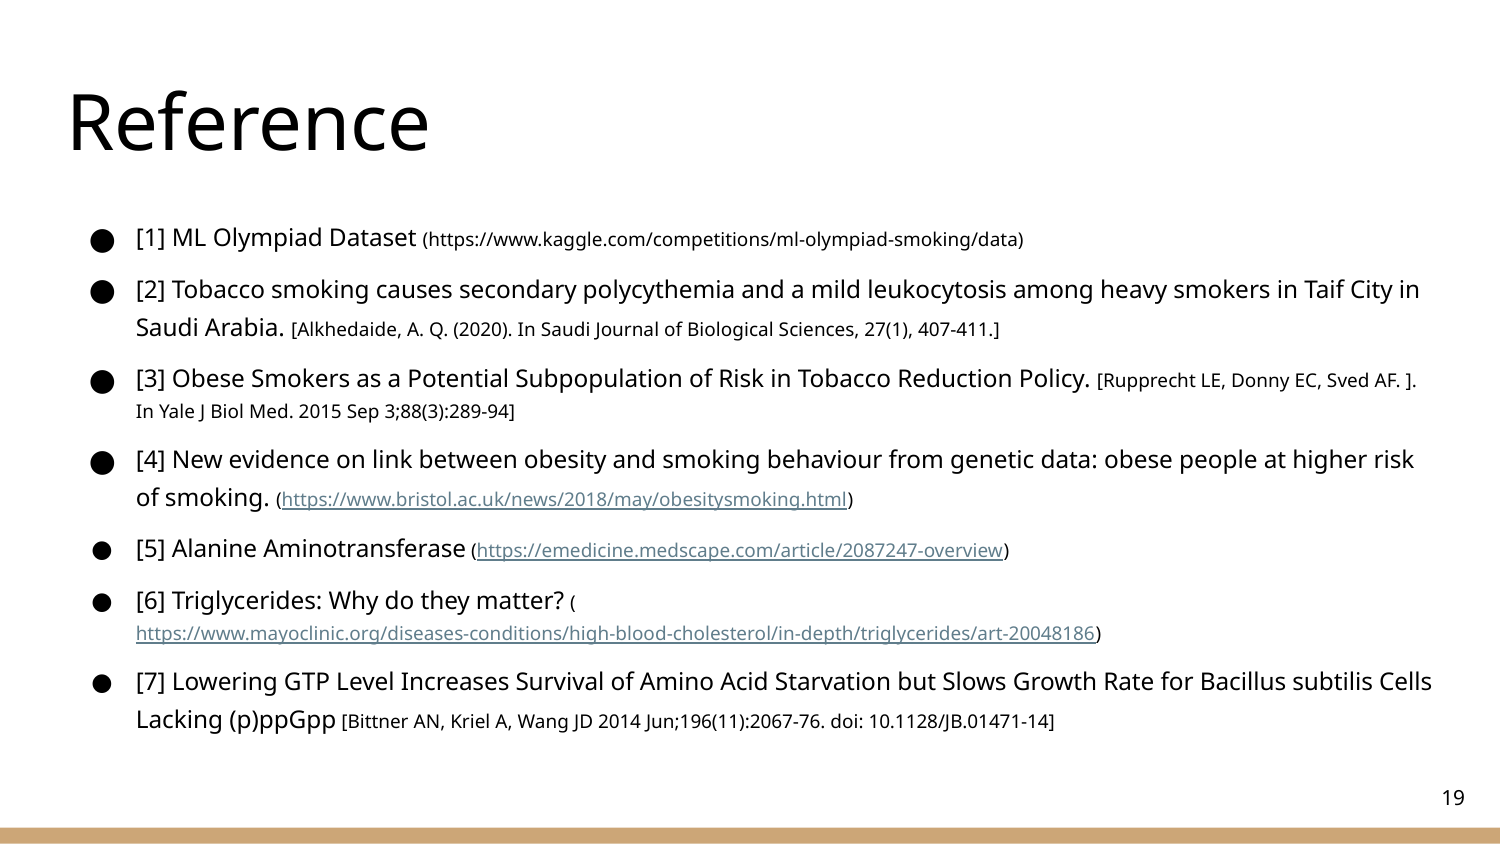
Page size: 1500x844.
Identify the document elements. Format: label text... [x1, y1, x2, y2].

title Reference [51, 51, 1449, 189]
slide_number ‹#› [1389, 764, 1480, 830]
list [1] ML Olympiad Dataset (https://www.kaggle.com/competitions/ml-olympiad-smoking/data) [2] Tobacco smoking causes secondary polycythemia and a mild leukocytosis among heavy smokers in Taif City in Saudi Arabia. [Alkhedaide, A. Q. (2020). In Saudi Journal of Biological Sciences, 27(1), 407-411.] [3] Obese Smokers as a Potential Subpopulation of Risk in Tobacco Reduction Policy. [Rupprecht LE, Donny EC, Sved AF. ]. In Yale J Biol Med. 2015 Sep 3;88(3):289-94] [4] New evidence on link between obesity and smoking behaviour from genetic data: obese people at higher risk of smoking. (https://www.bristol.ac.uk/news/2018/may/obesitysmoking.html) [5] Alanine Aminotransferase (https://emedicine.medscape.com/article/2087247-overview) [6] Triglycerides: Why do they matter? (https://www.mayoclinic.org/diseases-conditions/high-blood-cholesterol/in-depth/triglycerides/art-20048186) [7] Lowering GTP Level Increases Survival of Amino Acid Starvation but Slows Growth Rate for Bacillus subtilis Cells Lacking (p)ppGpp [Bittner AN, Kriel A, Wang JD 2014 Jun;196(11):2067-76. doi: 10.1128/JB.01471-14] [51, 200, 1449, 752]
